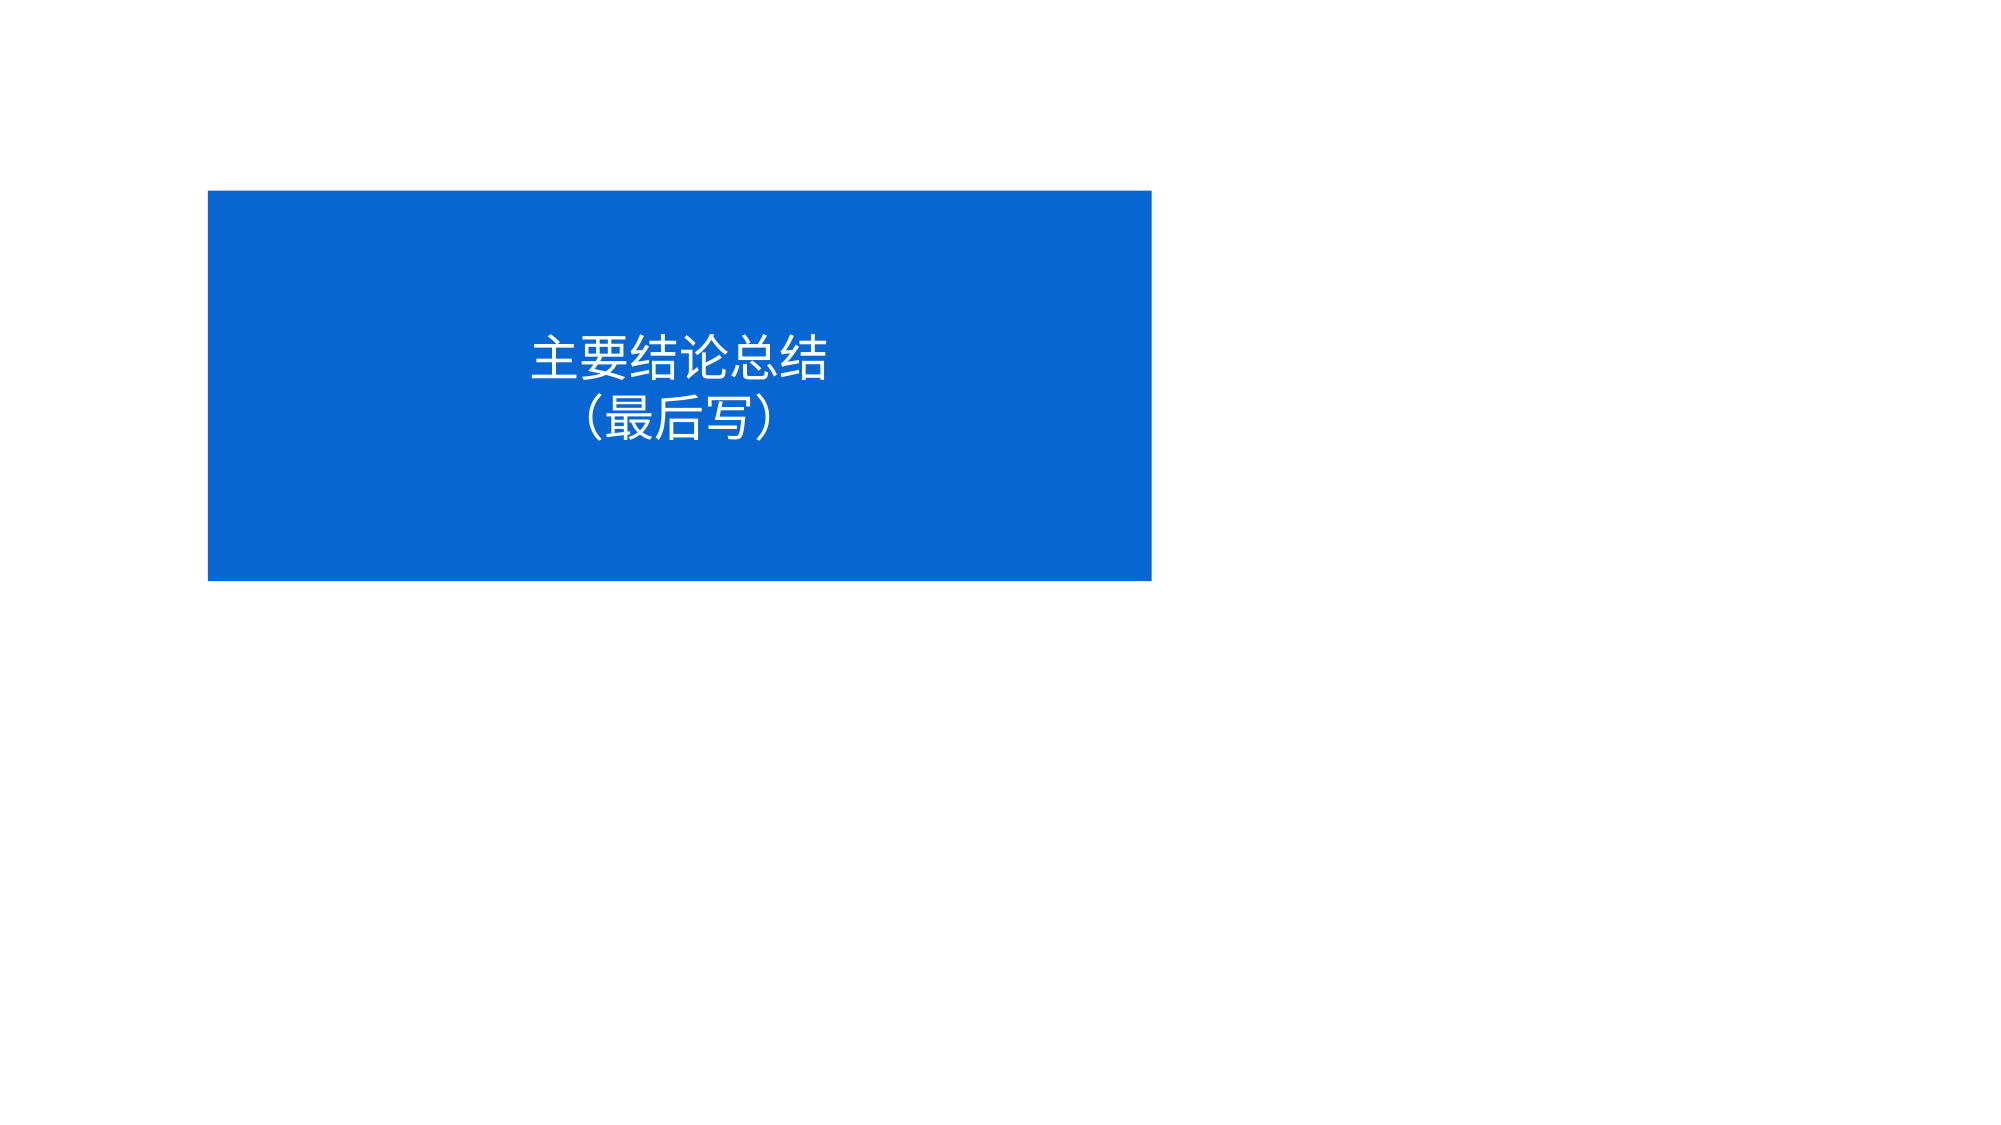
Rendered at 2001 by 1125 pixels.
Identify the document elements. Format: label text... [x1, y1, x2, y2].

text_box 主要结论总结 （最后写） [207, 190, 1153, 582]
